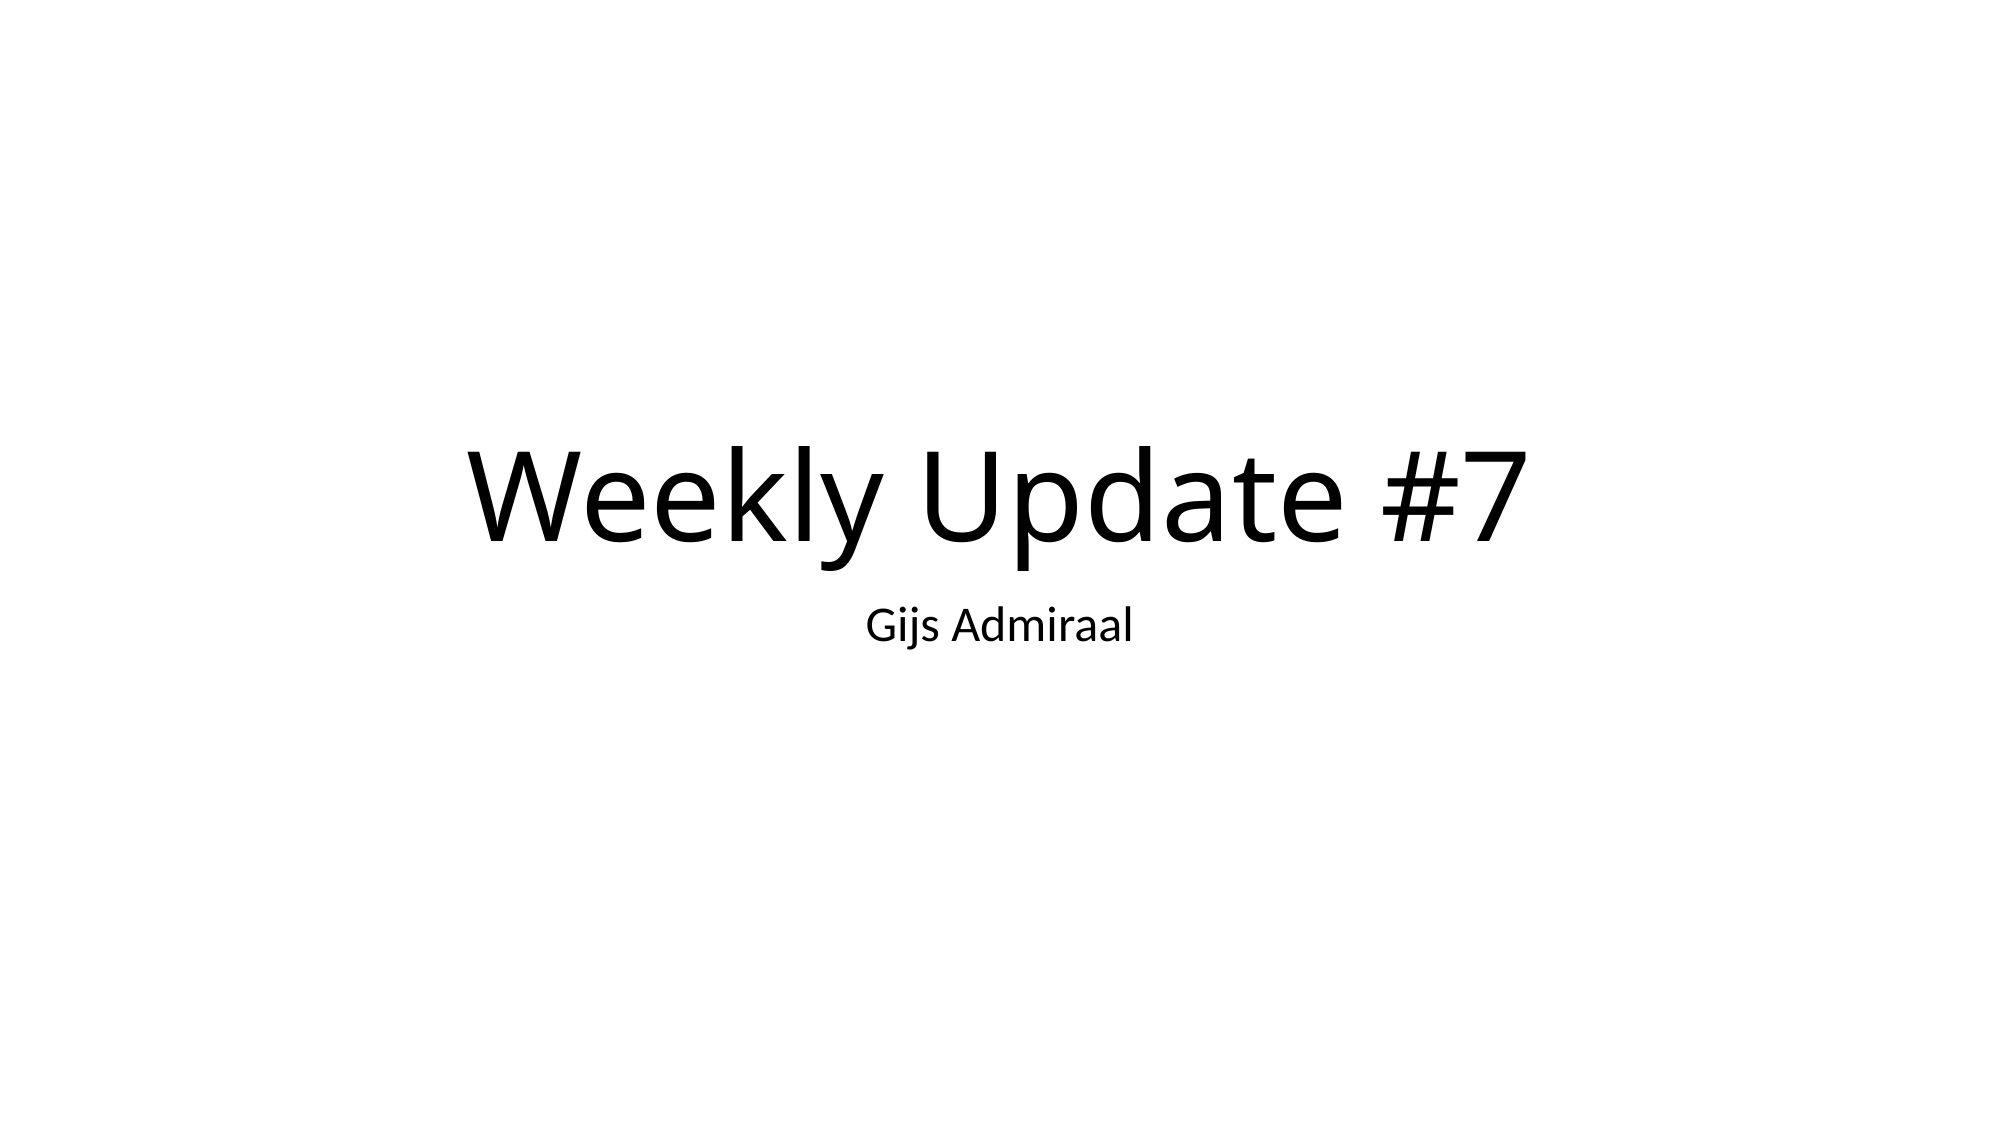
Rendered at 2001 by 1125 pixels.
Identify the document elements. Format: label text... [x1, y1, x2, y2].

title Weekly Update #7 [249, 184, 1750, 576]
subtitle Gijs Admiraal [249, 590, 1750, 863]
